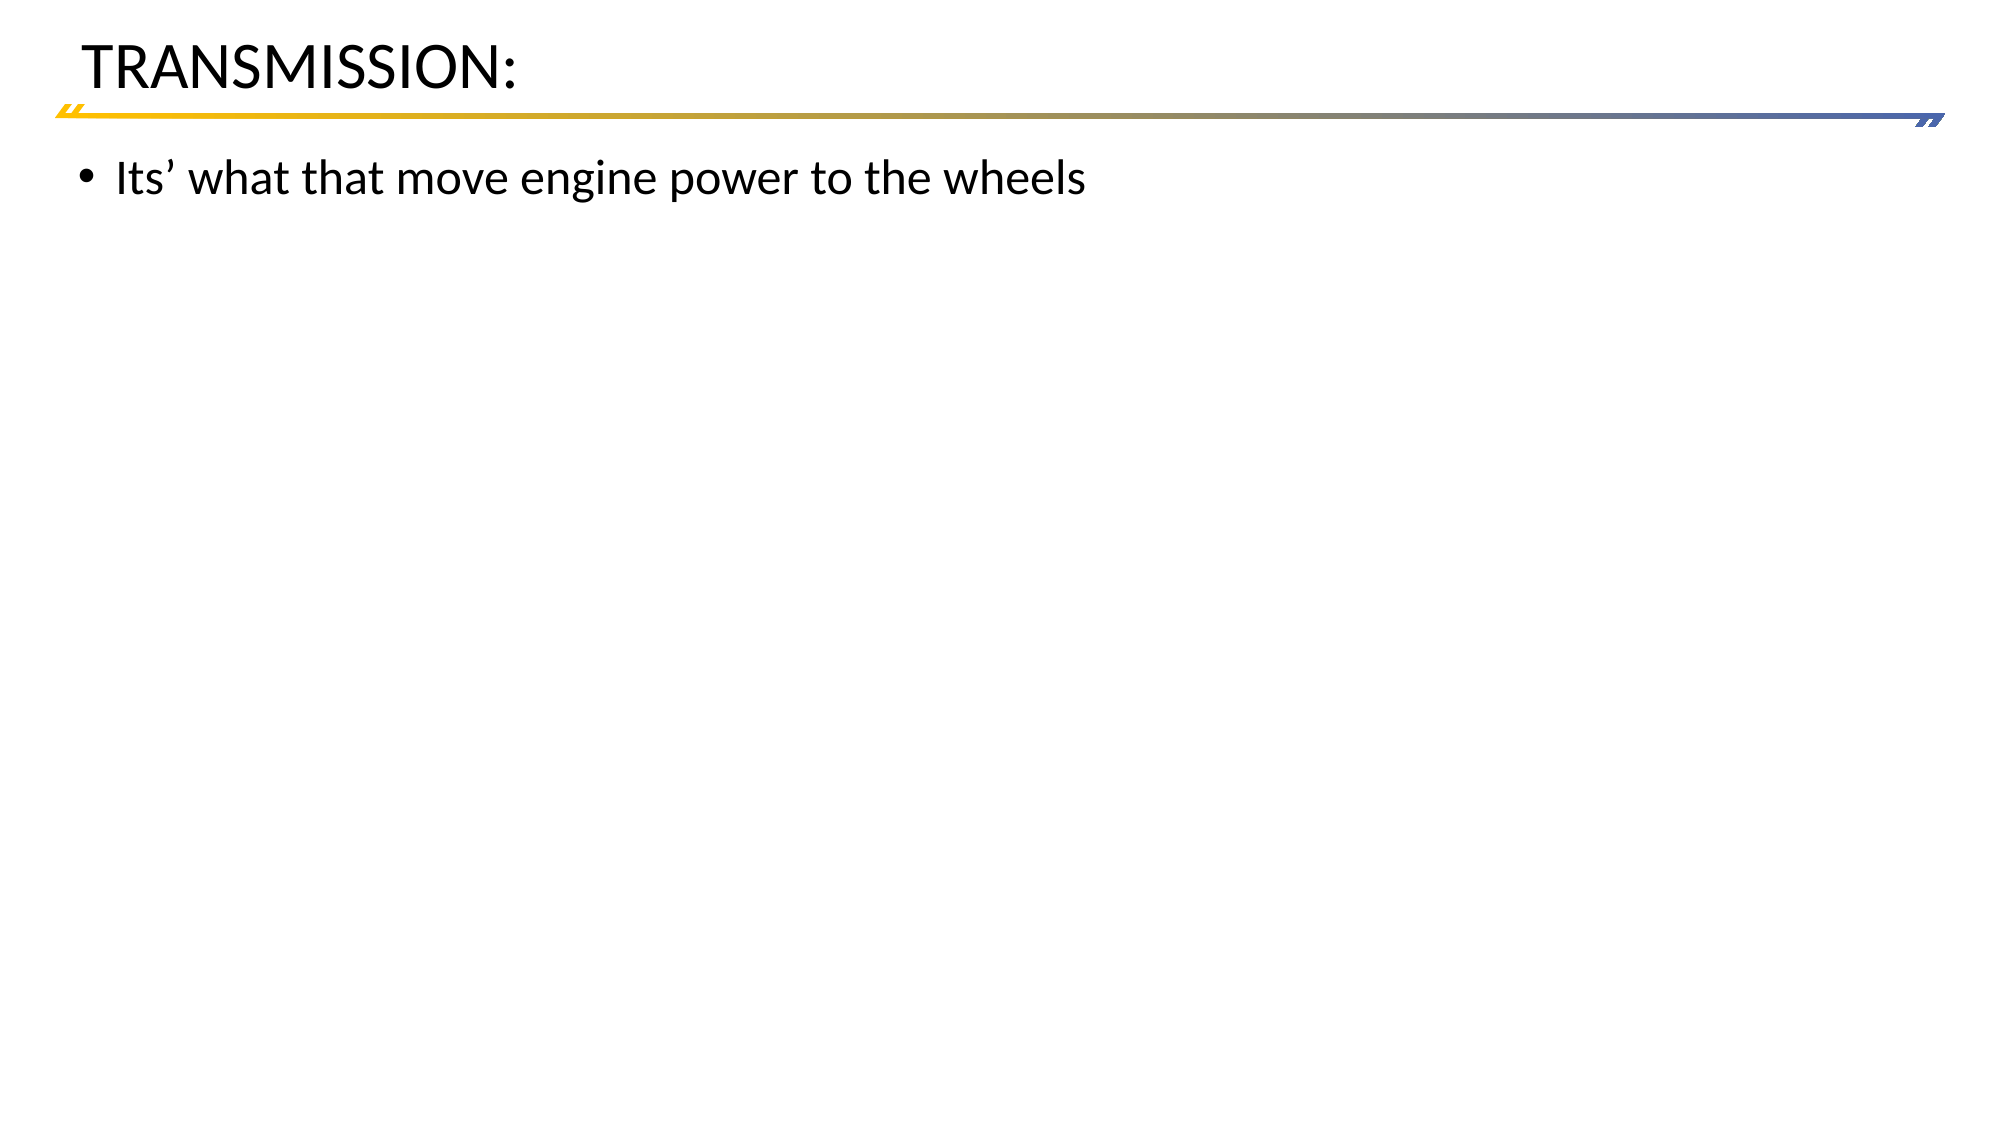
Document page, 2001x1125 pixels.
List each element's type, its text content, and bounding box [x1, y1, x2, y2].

list Its’ what that move engine power to the wheels [66, 145, 1934, 1063]
title TRANSMISSION: [66, 0, 1934, 111]
